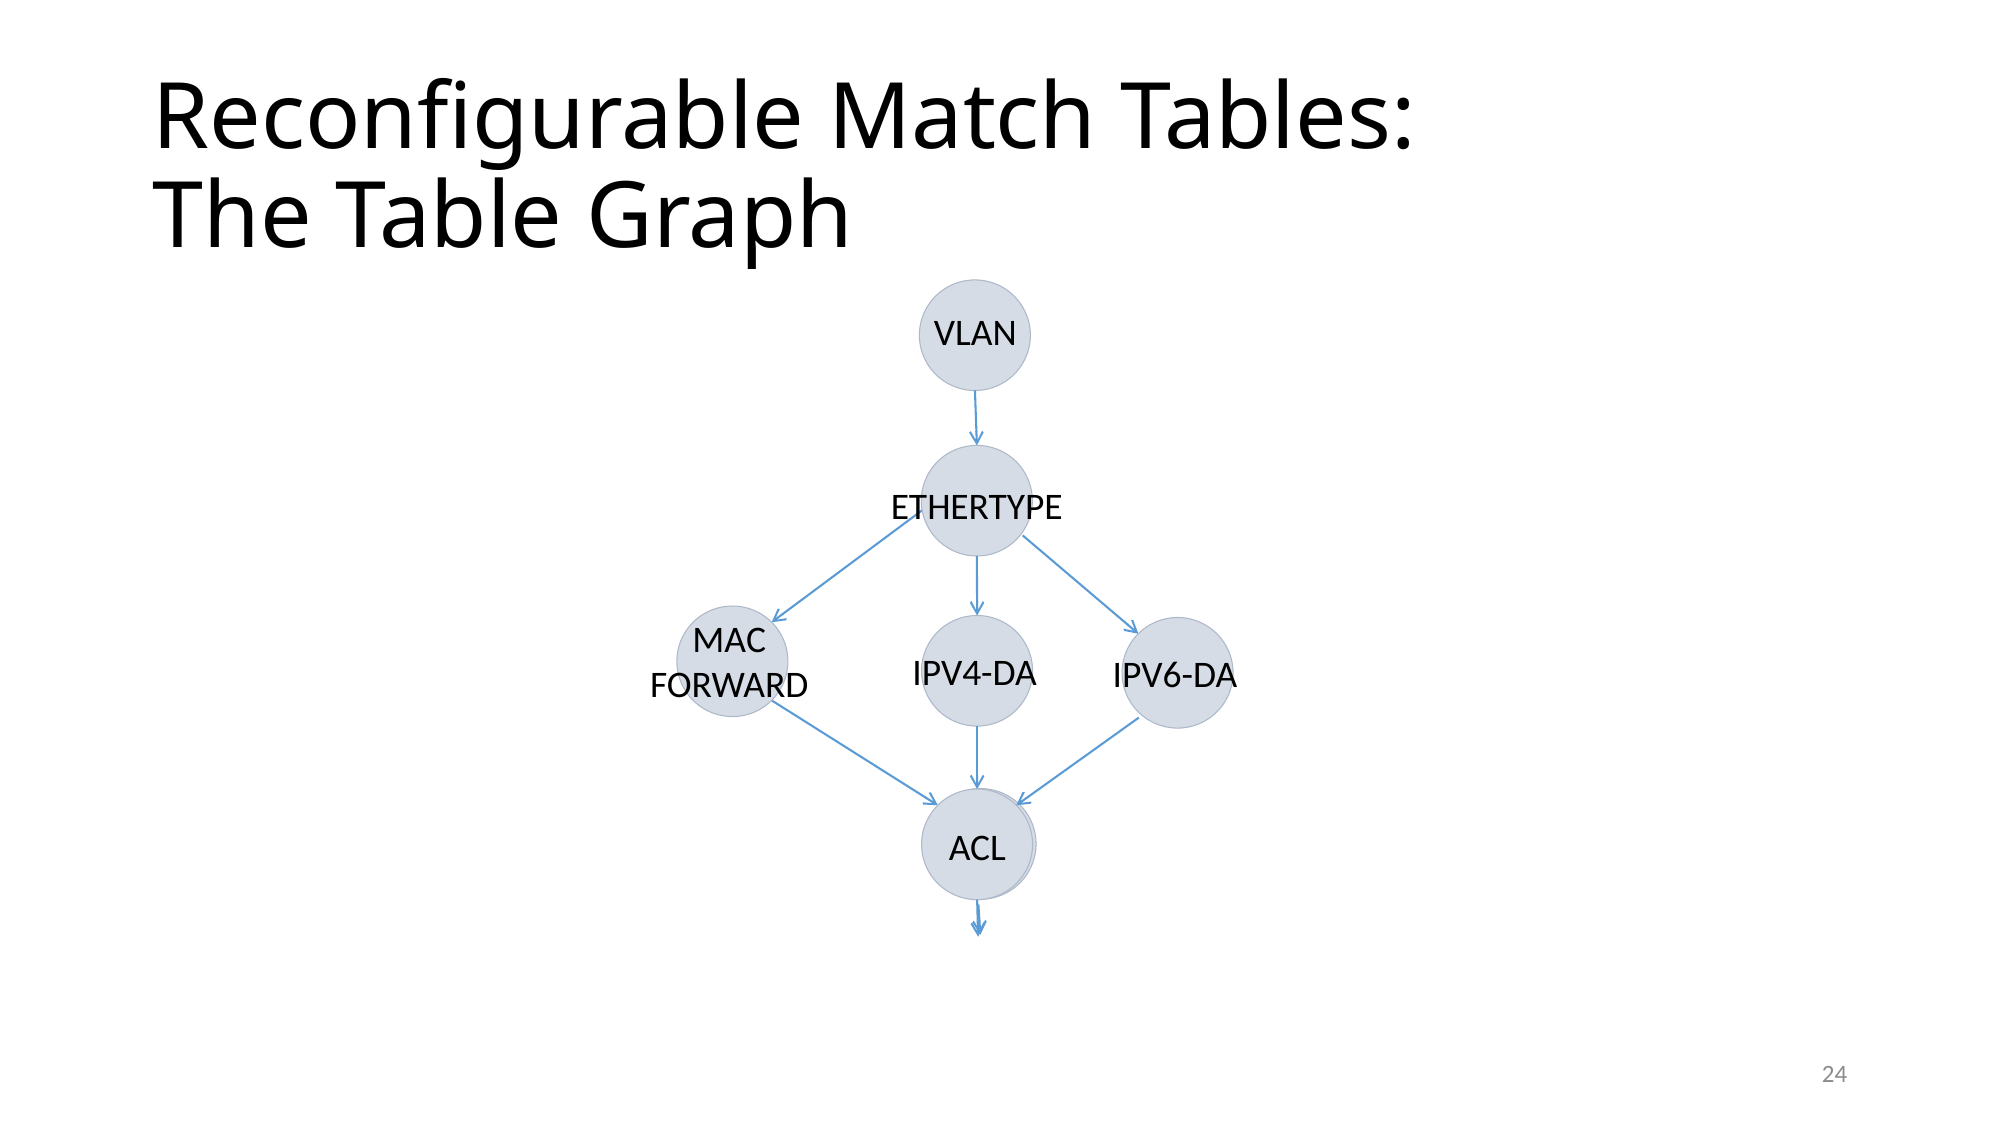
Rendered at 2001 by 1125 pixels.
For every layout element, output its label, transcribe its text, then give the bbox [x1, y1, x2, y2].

text_box [925, 361, 1025, 392]
text_box IPV4-DA [886, 640, 1016, 701]
text_box [930, 279, 1020, 301]
text_box [927, 444, 1027, 474]
text_box ETHERTYPE [876, 474, 1078, 535]
slide_number 24 [1412, 1042, 1863, 1103]
text_box MAC FORWARD [635, 607, 824, 713]
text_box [1033, 806, 1037, 935]
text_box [921, 789, 1033, 937]
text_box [1016, 535, 1263, 806]
text_box [938, 701, 1016, 727]
text_box [932, 535, 1016, 557]
text_box [711, 713, 754, 718]
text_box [771, 700, 938, 806]
text_box [930, 614, 1016, 640]
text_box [771, 508, 926, 623]
title Reconfigurable Match Tables: The Table Graph [137, 59, 1863, 278]
text_box VLAN [919, 301, 1032, 361]
